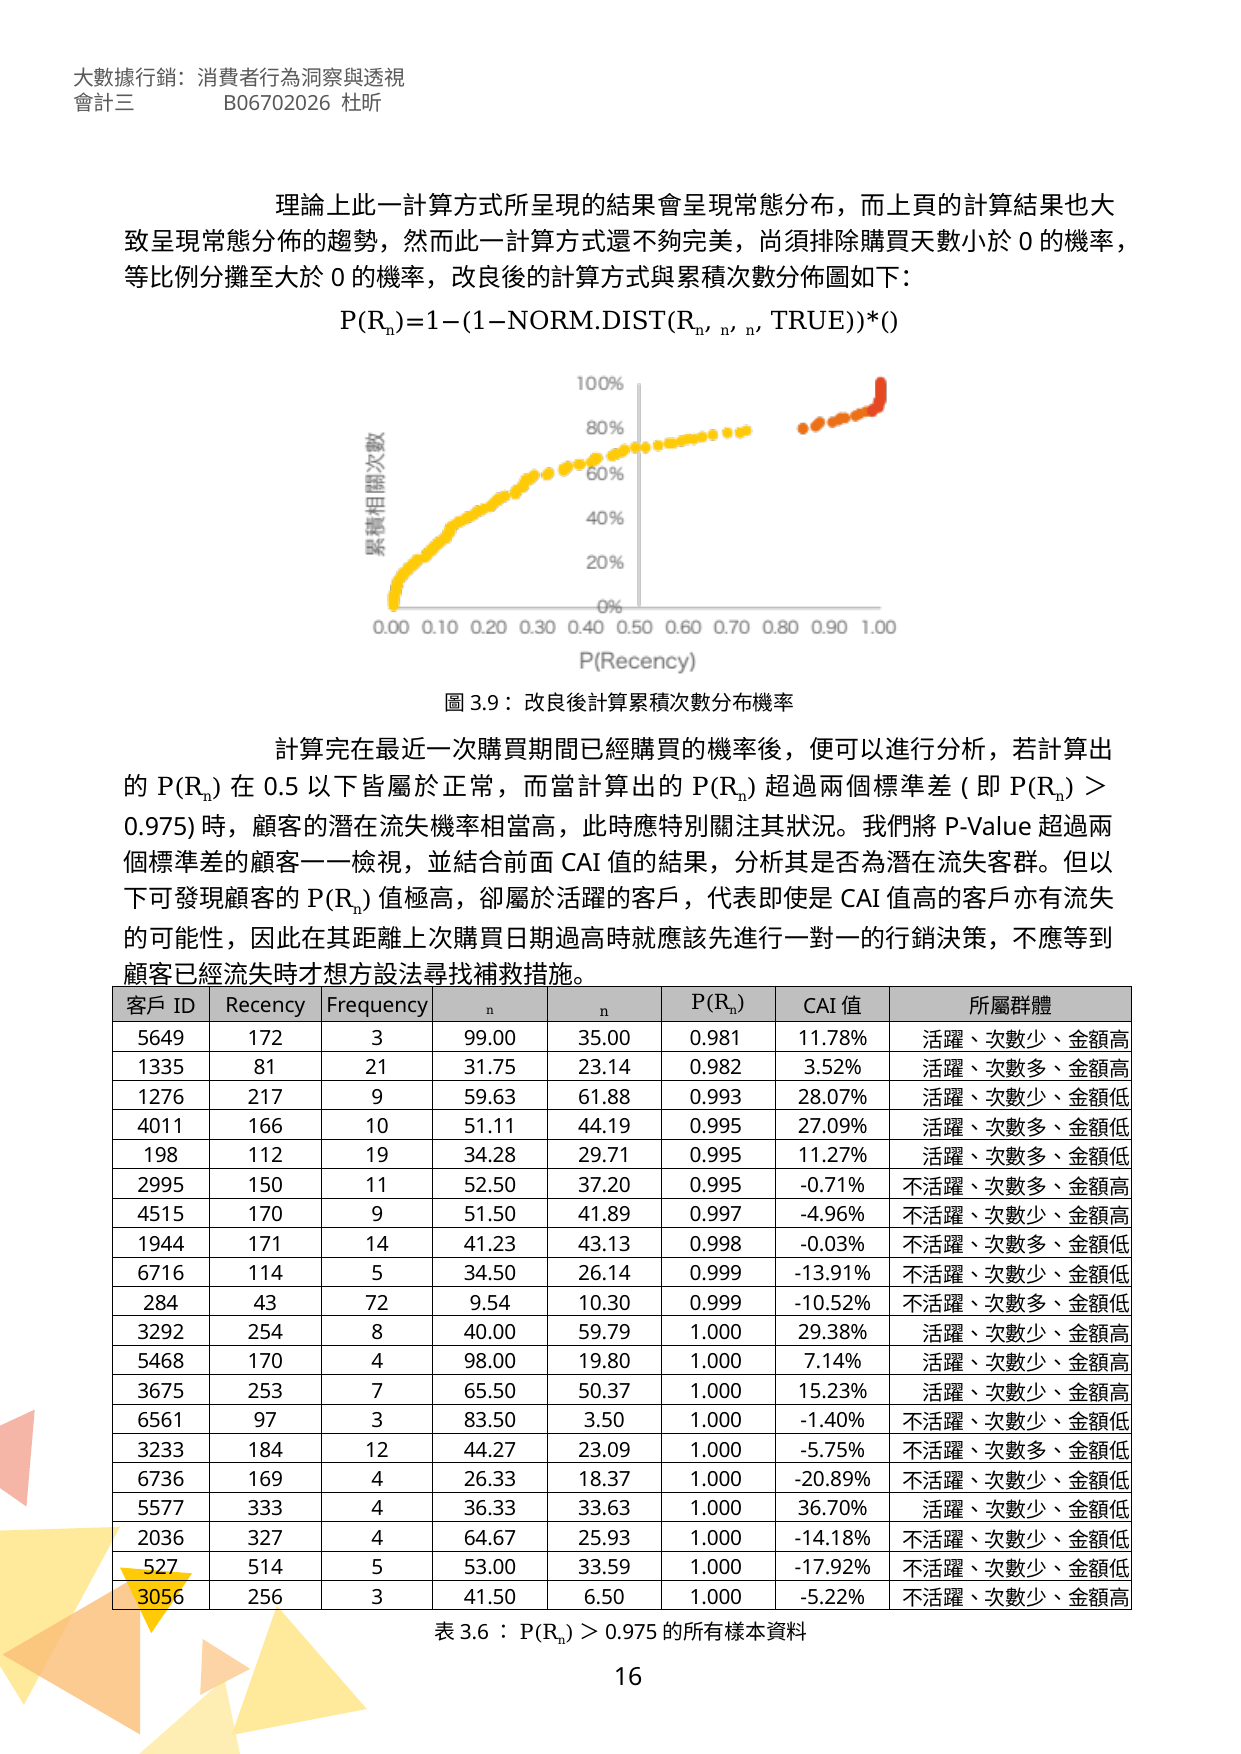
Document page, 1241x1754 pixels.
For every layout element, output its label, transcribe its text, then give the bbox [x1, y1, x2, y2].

text_box 計算完在最近一次購買期間已經購買的機率後，便可以進行分析，若計算出的P(Rn)在0.5以下皆屬於正常，而當計算出的P(Rn)超過兩個標準差(即P(Rn)＞0.975)時，顧客的潛在流失機率相當高，此時應特別關注其狀況。我們將P-Value超過兩個標準差的顧客一一檢視，並結合前面CAI值的結果，分析其是否為潛在流失客群。但以下可發現顧客的P(Rn)值極高，卻屬於活躍的客戶，代表即使是CAI值高的客戶亦有流失的可能性，因此在其距離上次購買日期過高時就應該先進行一對一的行銷決策，不應等到顧客已經流失時才想方設法尋找補救措施。 [109, 720, 1129, 997]
picture [334, 360, 923, 699]
text_box 表3.6：P(Rn)＞0.975的所有樣本資料 [111, 1605, 1131, 1655]
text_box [110, 297, 1129, 721]
text_box 理論上此一計算方式所呈現的結果會呈現常態分布，而上頁的計算結果也大致呈現常態分佈的趨勢，然而此一計算方式還不夠完美，尚須排除購買天數小於0的機率，等比例分攤至大於0的機率，改良後的計算方式與累積次數分佈圖如下： [110, 176, 1130, 299]
text_box 16 [599, 1655, 658, 1699]
